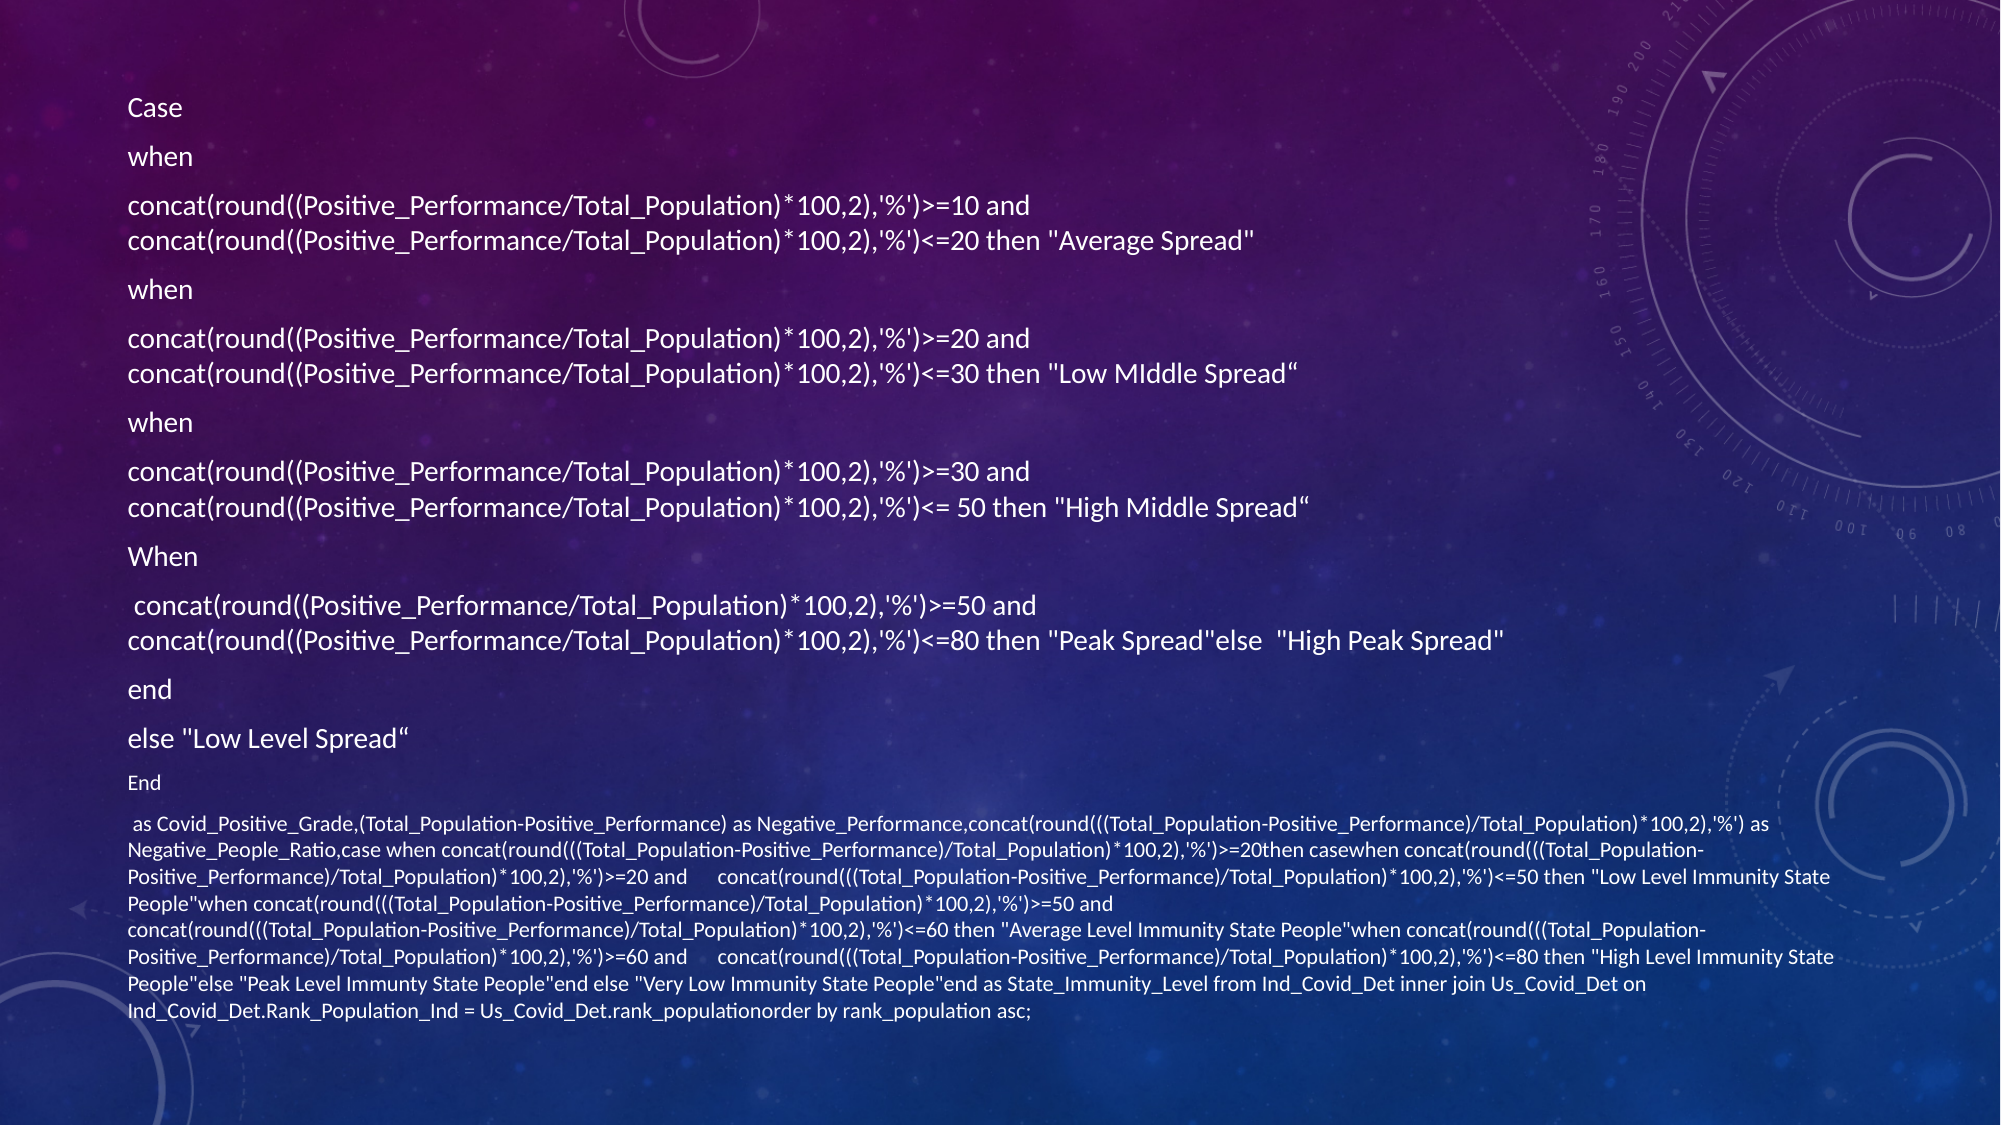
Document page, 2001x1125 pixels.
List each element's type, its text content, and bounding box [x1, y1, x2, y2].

list Case when concat(round((Positive_Performance/Total_Population)*100,2),'%')>=10 and concat(round((Positive_Performance/Total_Population)*100,2),'%')<=20 then "Average Spread" when concat(round((Positive_Performance/Total_Population)*100,2),'%')>=20 and concat(round((Positive_Performance/Total_Population)*100,2),'%')<=30 then "Low MIddle Spread“ when concat(round((Positive_Performance/Total_Population)*100,2),'%')>=30 and concat(round((Positive_Performance/Total_Population)*100,2),'%')<= 50 then "High Middle Spread“ When concat(round((Positive_Performance/Total_Population)*100,2),'%')>=50 and concat(round((Positive_Performance/Total_Population)*100,2),'%')<=80 then "Peak Spread"else "High Peak Spread" end else "Low Level Spread“ End as Covid_Positive_Grade,(Total_Population-Positive_Performance) as Negative_Performance,concat(round(((Total_Population-Positive_Performance)/Total_Population)*100,2),'%') as Negative_People_Ratio,case when concat(round(((Total_Population-Positive_Performance)/Total_Population)*100,2),'%')>=20then casewhen concat(round(((Total_Population-Positive_Performance)/Total_Population)*100,2),'%')>=20 and concat(round(((Total_Population-Positive_Performance)/Total_Population)*100,2),'%')<=50 then "Low Level Immunity State People"when concat(round(((Total_Population-Positive_Performance)/Total_Population)*100,2),'%')>=50 and concat(round(((Total_Population-Positive_Performance)/Total_Population)*100,2),'%')<=60 then "Average Level Immunity State People"when concat(round(((Total_Population-Positive_Performance)/Total_Population)*100,2),'%')>=60 and concat(round(((Total_Population-Positive_Performance)/Total_Population)*100,2),'%')<=80 then "High Level Immunity State People"else "Peak Level Immunty State People"end else "Very Low Immunity State People"end as State_Immunity_Level from Ind_Covid_Det inner join Us_Covid_Det on Ind_Covid_Det.Rank_Population_Ind = Us_Covid_Det.rank_populationorder by rank_population asc; [112, 77, 1864, 1033]
picture [0, 0, 2001, 1125]
